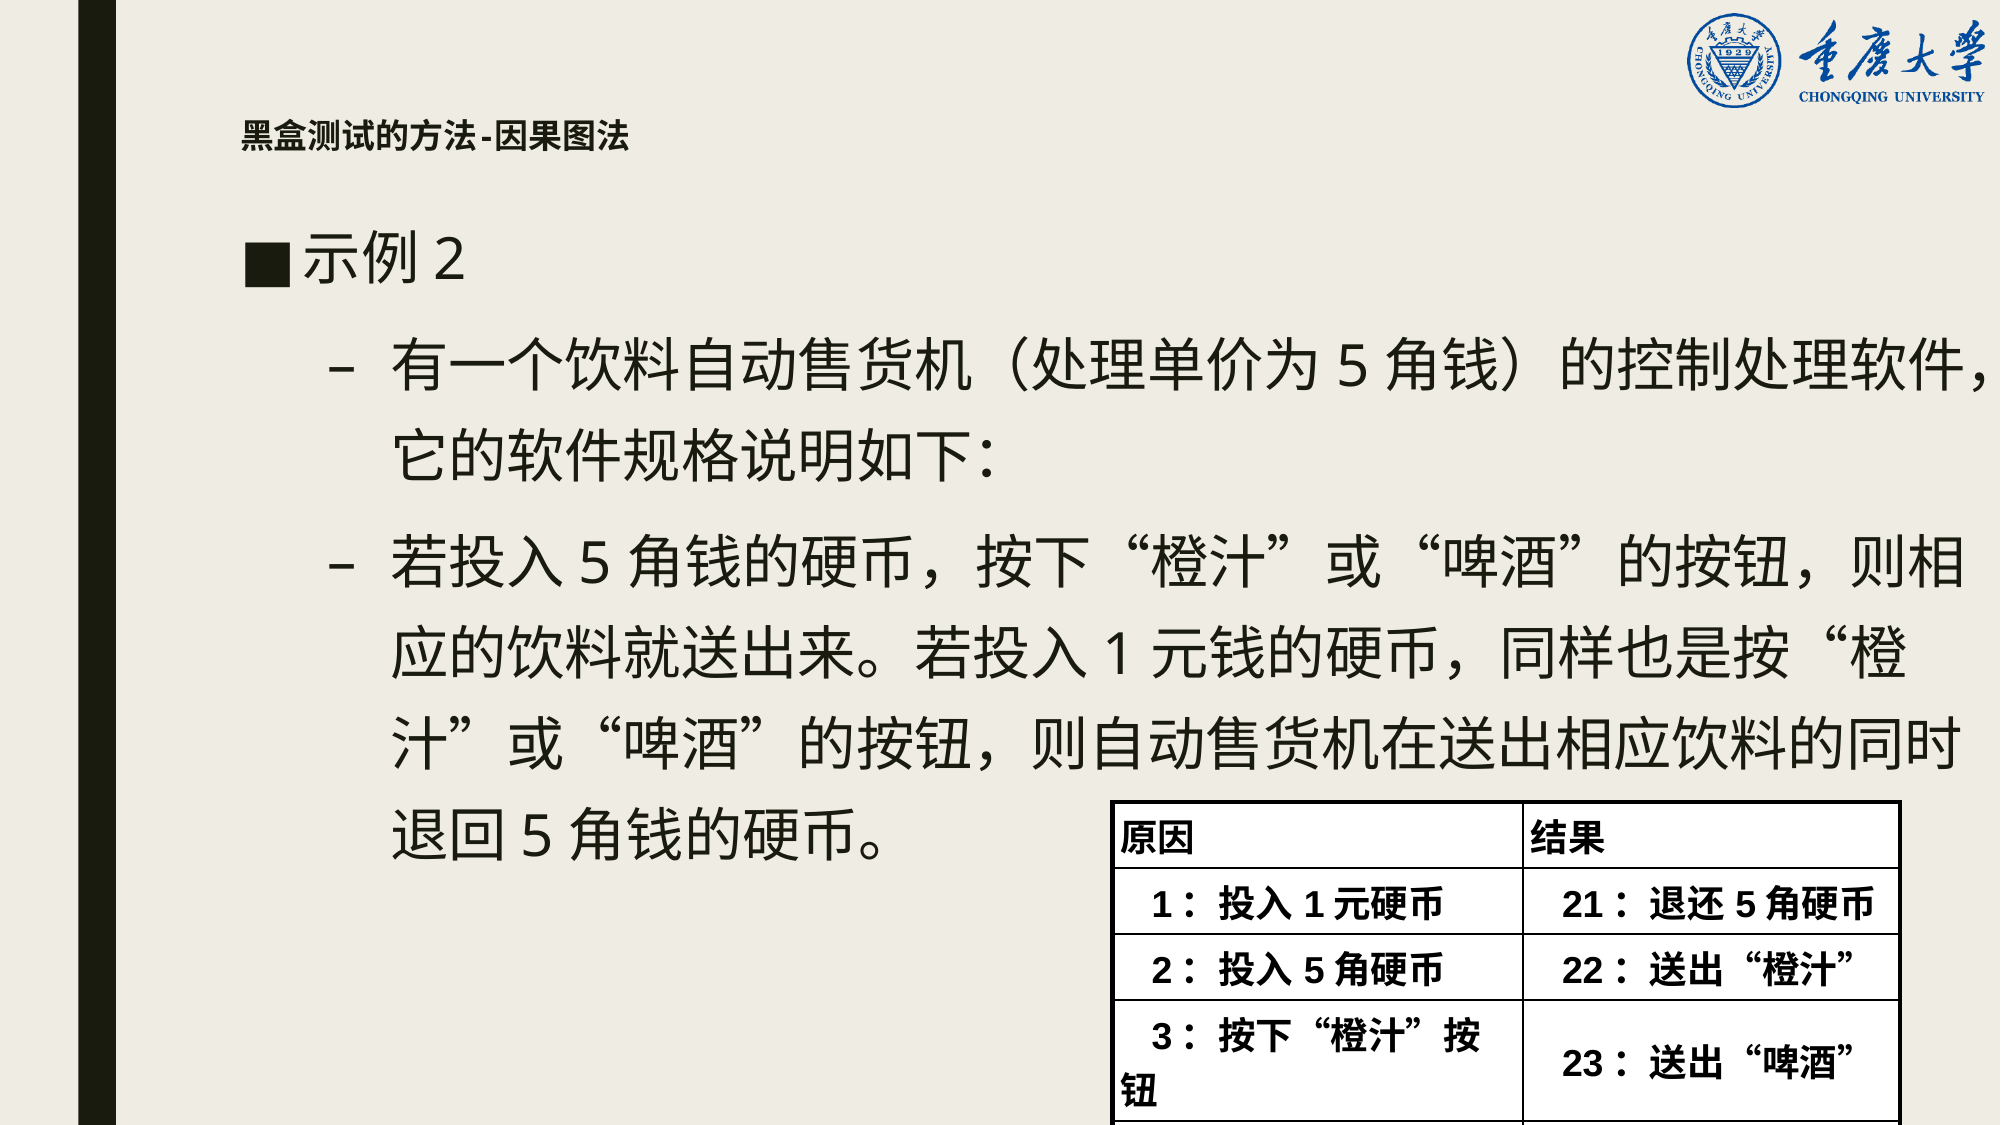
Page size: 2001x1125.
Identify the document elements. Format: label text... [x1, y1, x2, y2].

table_cell 23：送出“啤酒” [1524, 1001, 1898, 1120]
title 黑盒测试的方法-因果图法 [225, 112, 1800, 207]
table_cell 21：退还5角硬币 [1524, 869, 1898, 933]
table_header 原因 [1115, 804, 1522, 867]
picture [1687, 13, 1985, 108]
table_cell 22：送出“橙汁” [1524, 935, 1898, 999]
list 示例2 有一个饮料自动售货机（处理单价为5角钱）的控制处理软件，它的软件规格说明如下： 若投入5角钱的硬币，按下“橙汁”或“啤酒”的按钮，则相应的饮料就送出来。若投入1元钱的硬币，同样也是按“橙汁”或“啤酒”的按钮，则自动售货机在送出相应饮料的同时退回5角钱的硬币。 [225, 219, 2000, 1041]
table_cell 2：投入5角硬币 [1115, 935, 1522, 999]
table_cell 3：按下“橙汁”按钮 [1115, 1001, 1522, 1120]
table_header 结果 [1524, 804, 1898, 867]
table_cell 1：投入1元硬币 [1115, 869, 1522, 933]
